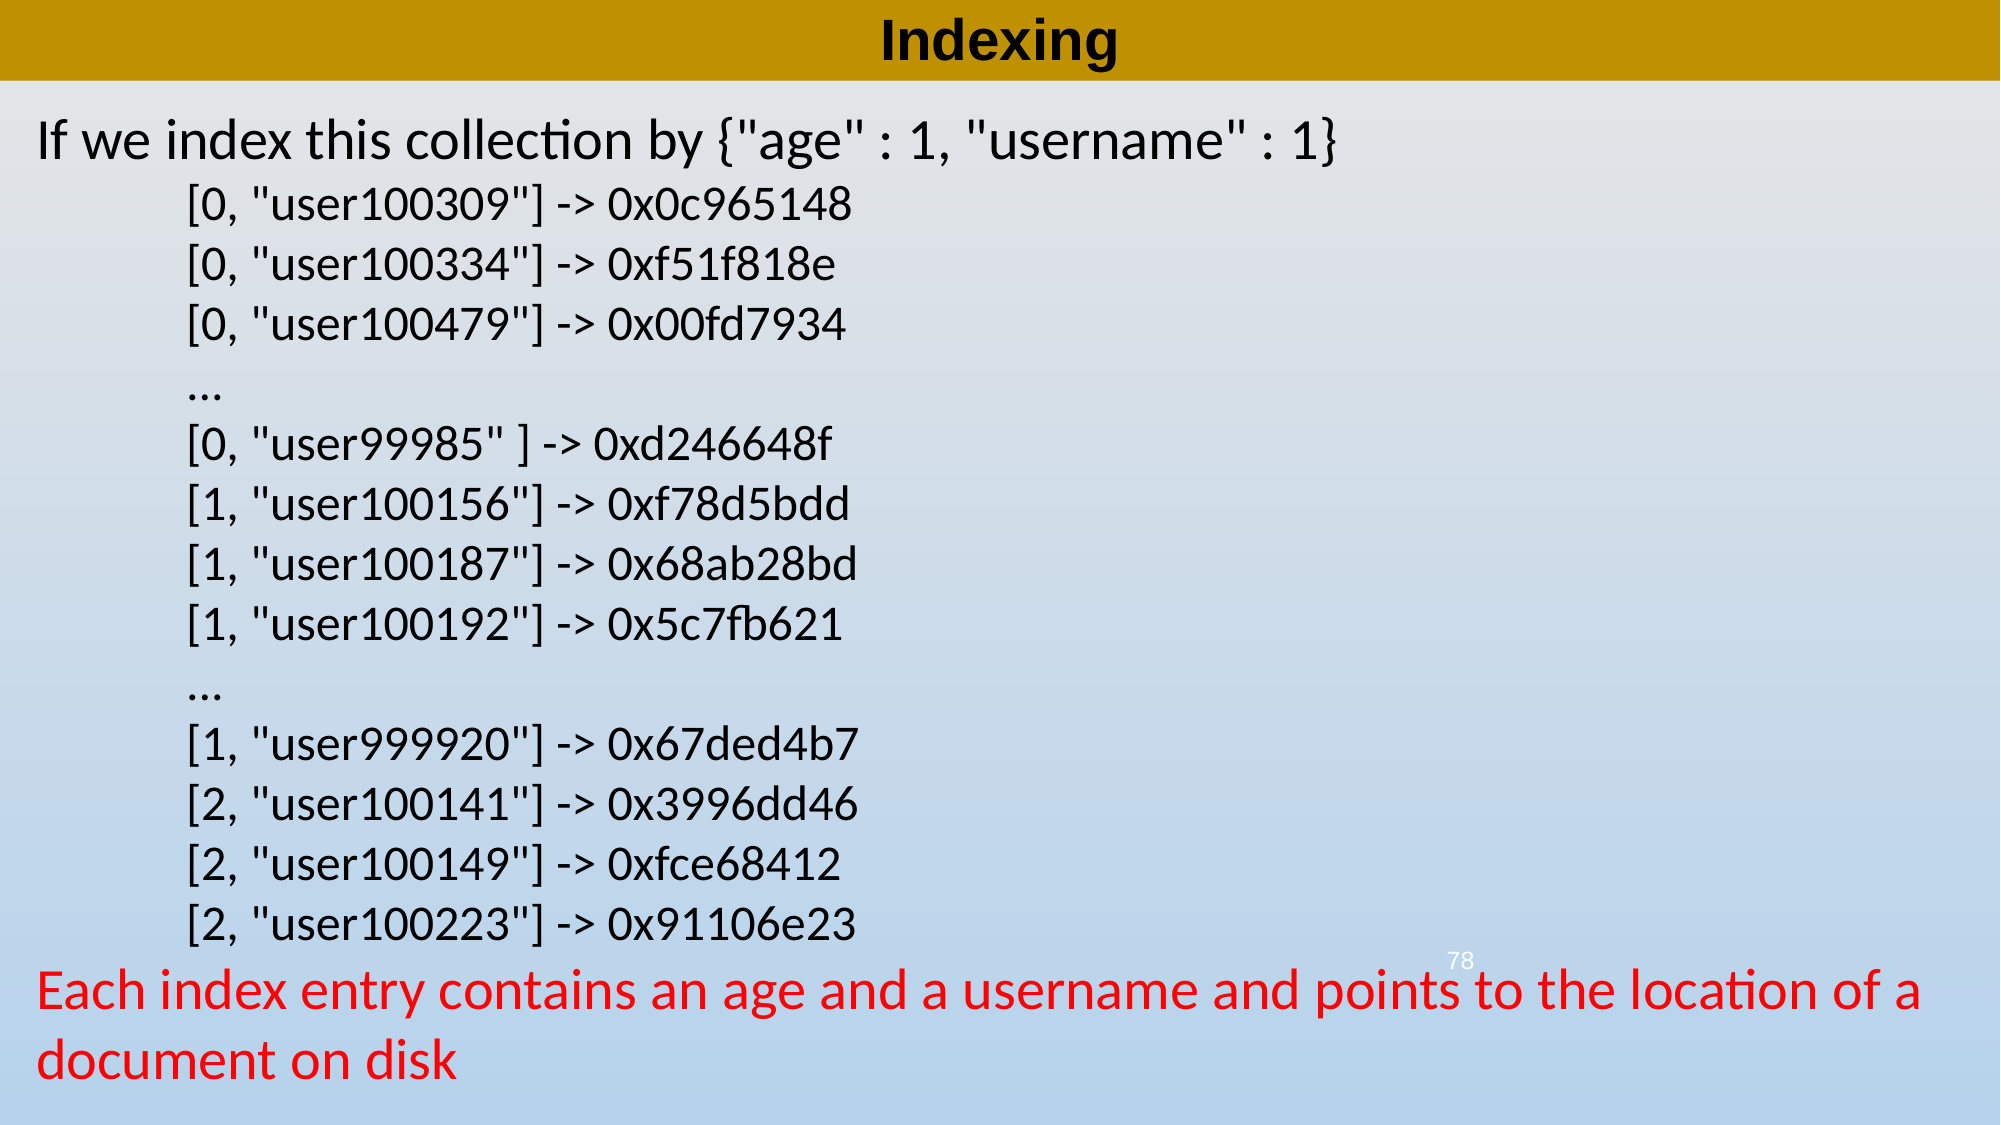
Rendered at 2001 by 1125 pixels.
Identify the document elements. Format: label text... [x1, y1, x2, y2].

text_box If we index this collection by {"age" : 1, "username" : 1} [0, "user100309"] -> 0x0c965148 [0, "user100334"] -> 0xf51f818e [0, "user100479"] -> 0x00fd7934 ... [0, "user99985" ] -> 0xd246648f [1, "user100156"] -> 0xf78d5bdd [1, "user100187"] -> 0x68ab28bd [1, "user100192"] -> 0x5c7fb621 ... [1, "user999920"] -> 0x67ded4b7 [2, "user100141"] -> 0x3996dd46 [2, "user100149"] -> 0xfce68412 [2, "user100223"] -> 0x91106e23 Each index entry contains an age and a username and points to the location of a document on disk [21, 93, 1963, 1099]
title Indexing [0, 0, 2000, 81]
